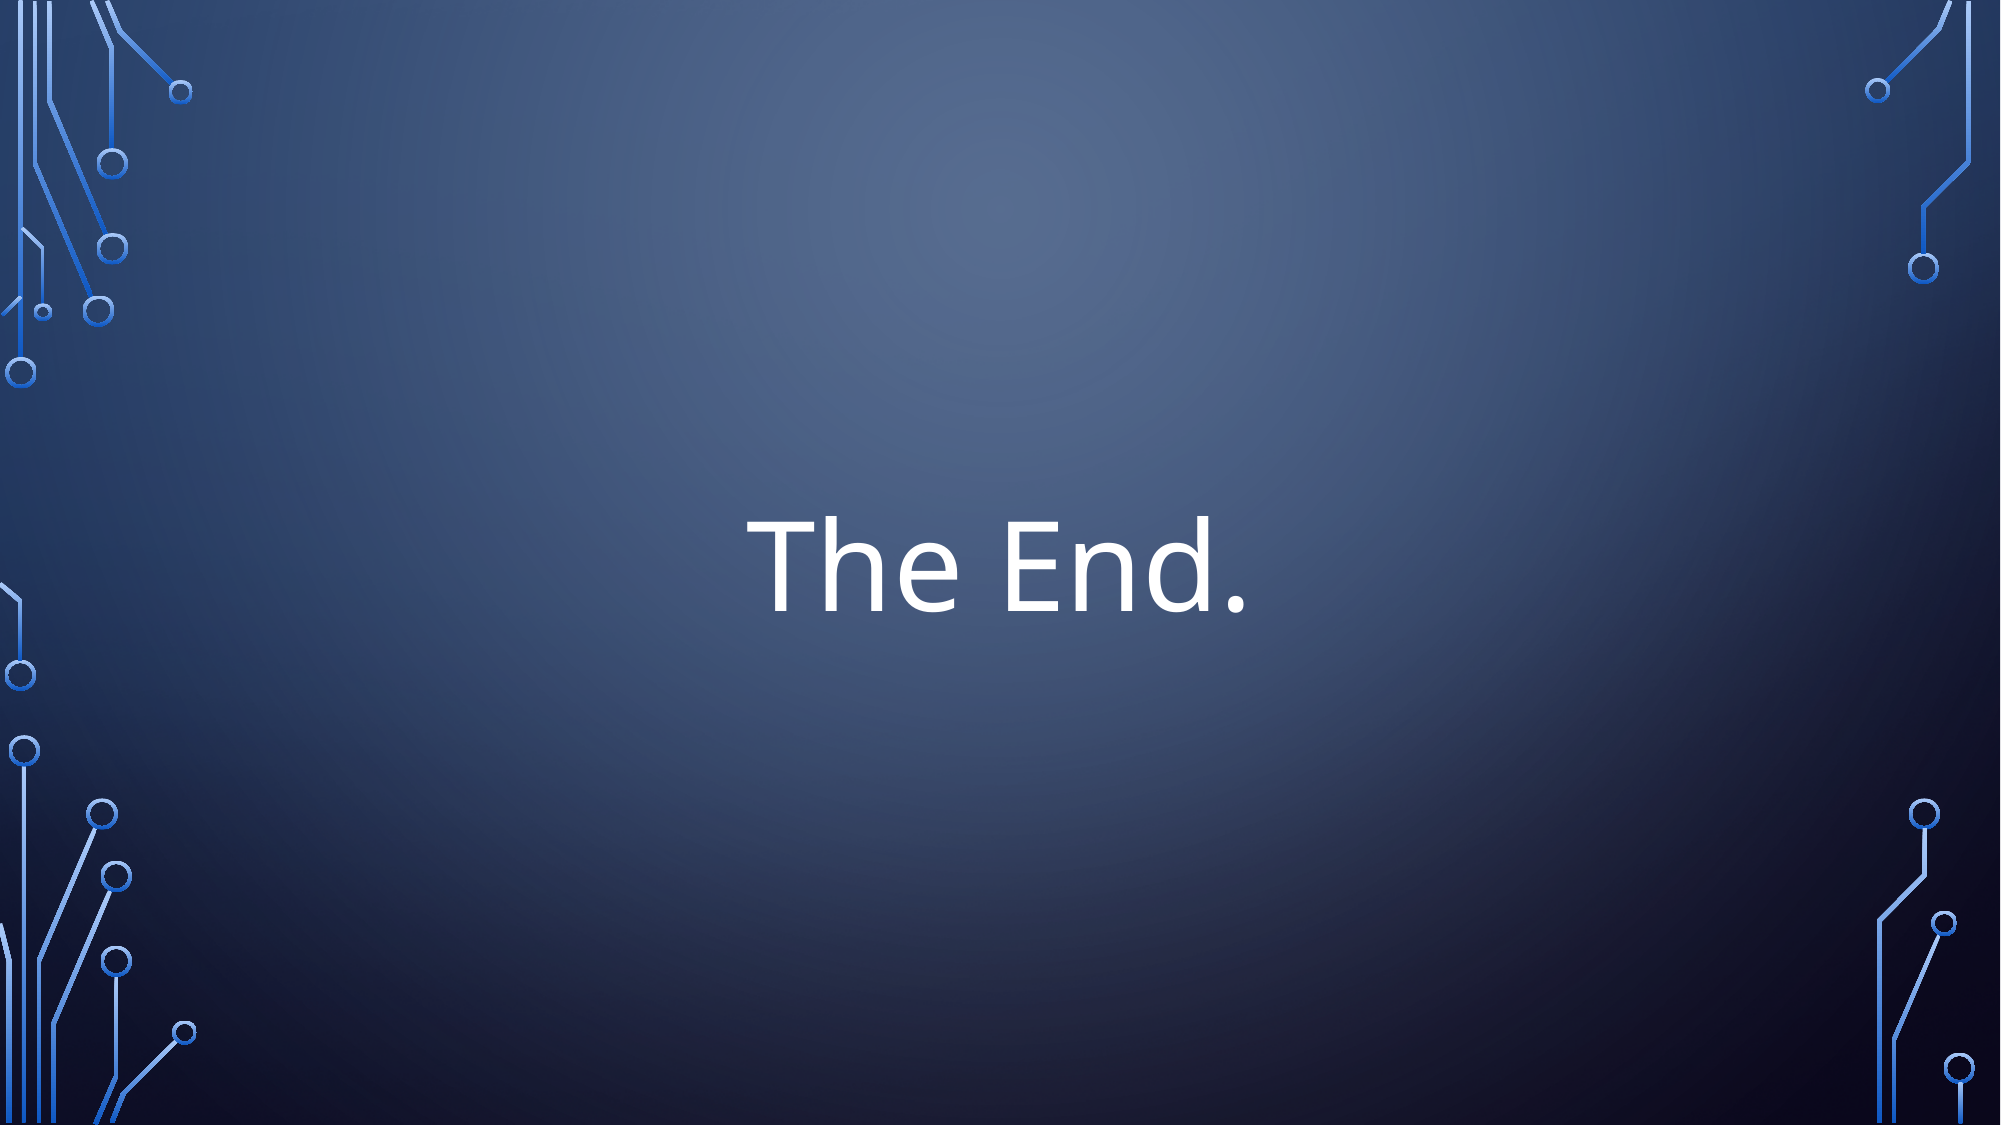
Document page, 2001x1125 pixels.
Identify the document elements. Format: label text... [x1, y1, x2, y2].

text_box The End. [436, 479, 1564, 644]
